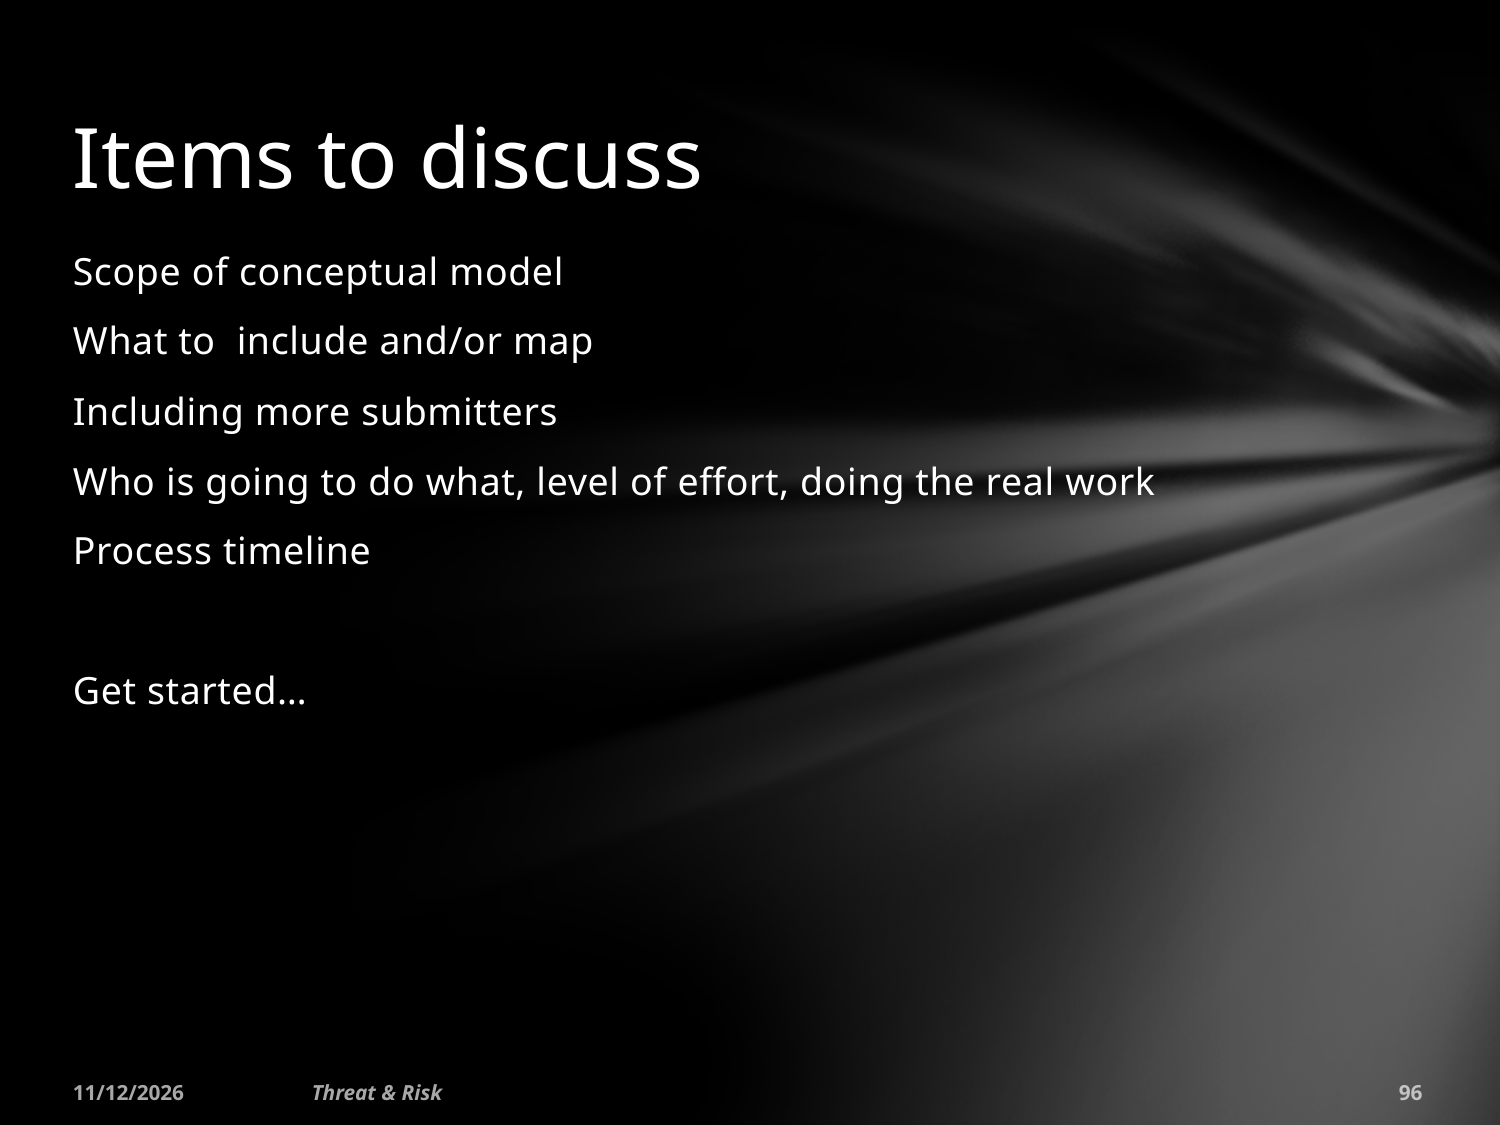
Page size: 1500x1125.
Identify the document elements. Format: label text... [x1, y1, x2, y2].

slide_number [57, 1073, 296, 1115]
footer Threat & Risk [296, 1073, 968, 1115]
slide_number 96 [1293, 1073, 1438, 1115]
title Items to discuss [57, 37, 1318, 213]
list Scope of conceptual model What to include and/or map Including more submitters Who is going to do what, level of effort, doing the real work Process timeline Get started… [57, 239, 1318, 1015]
